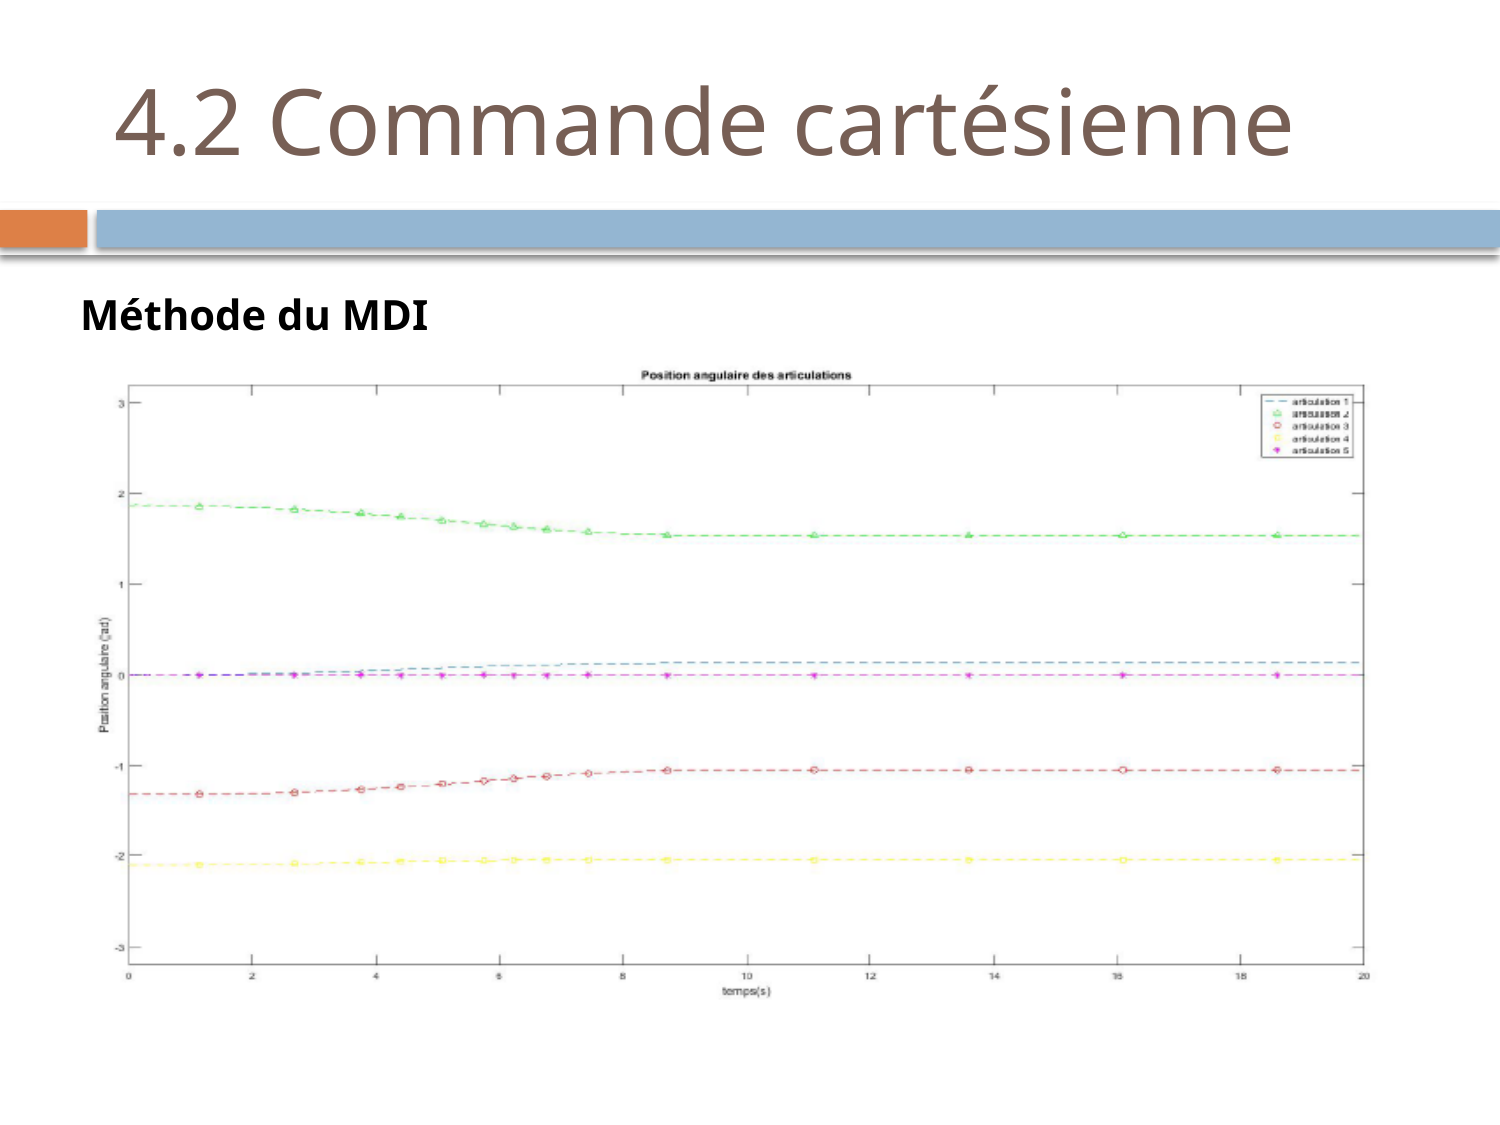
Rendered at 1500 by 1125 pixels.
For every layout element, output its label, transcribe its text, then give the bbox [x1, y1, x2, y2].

text_box Méthode du MDI [65, 281, 444, 346]
title 4.2 Commande cartésienne [99, 37, 1438, 200]
picture [93, 362, 1407, 1025]
